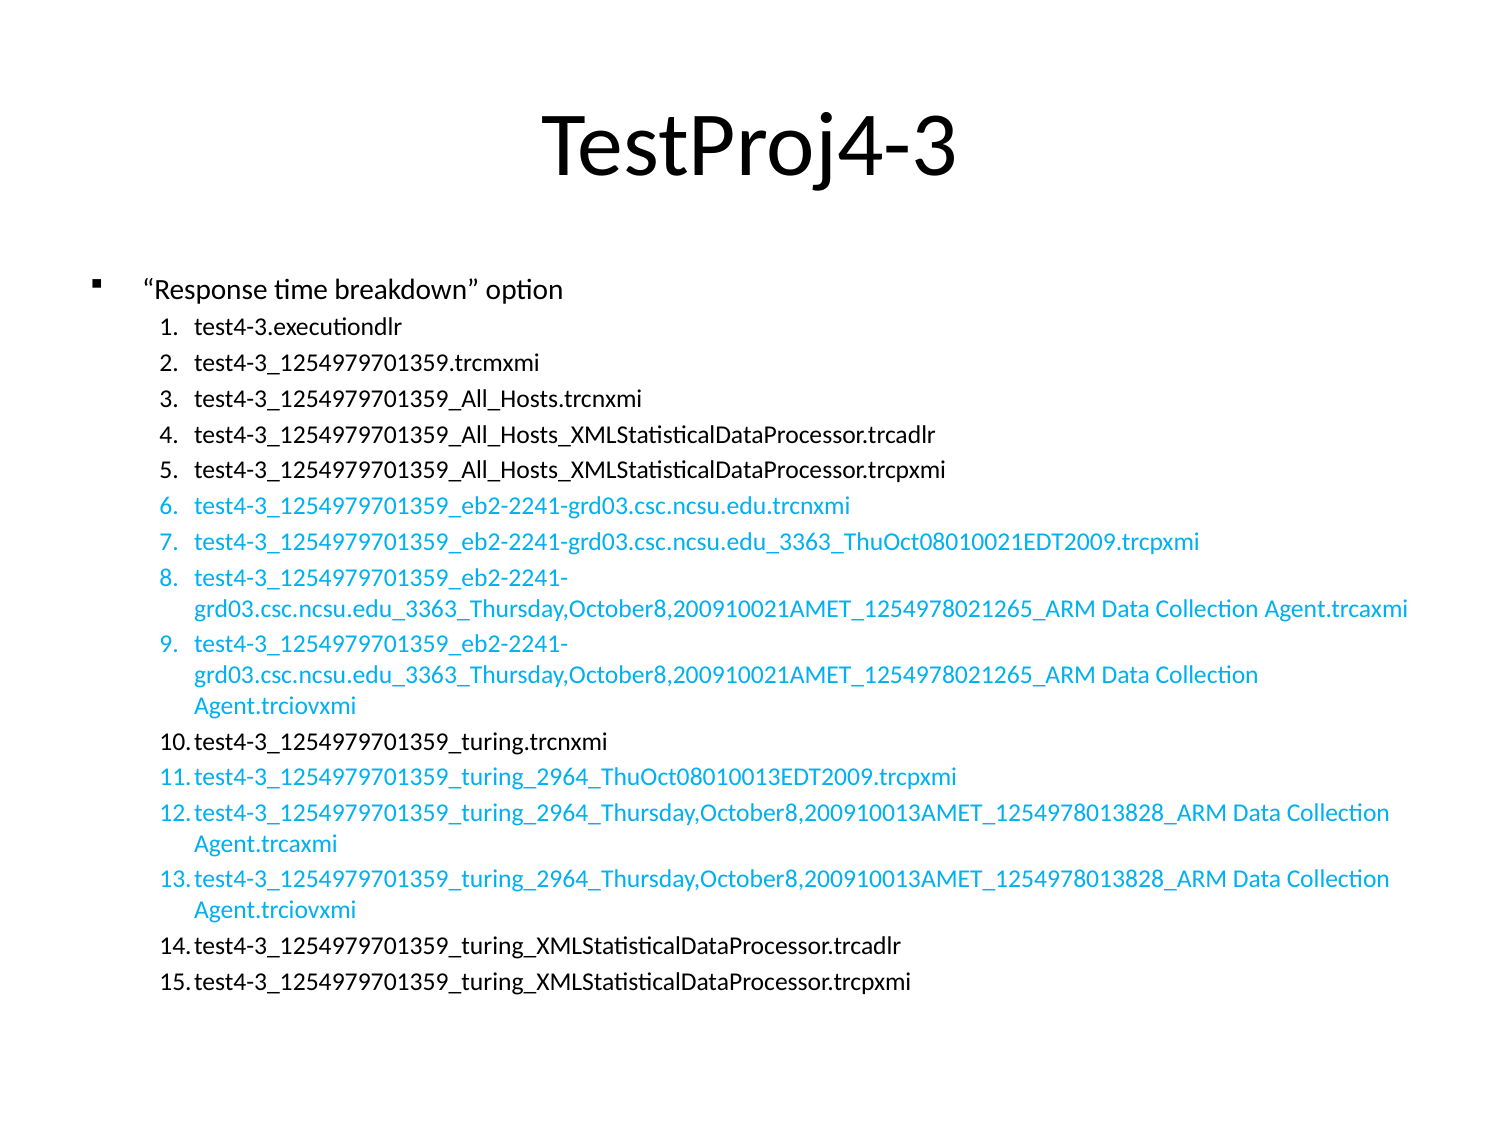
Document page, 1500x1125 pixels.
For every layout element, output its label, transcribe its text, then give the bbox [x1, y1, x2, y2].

title TestProj4-3 [75, 45, 1425, 233]
list “Response time breakdown” option test4-3.executiondlr test4-3_1254979701359.trcmxmi test4-3_1254979701359_All_Hosts.trcnxmi test4-3_1254979701359_All_Hosts_XMLStatisticalDataProcessor.trcadlr test4-3_1254979701359_All_Hosts_XMLStatisticalDataProcessor.trcpxmi test4-3_1254979701359_eb2-2241-grd03.csc.ncsu.edu.trcnxmi test4-3_1254979701359_eb2-2241-grd03.csc.ncsu.edu_3363_ThuOct08010021EDT2009.trcpxmi test4-3_1254979701359_eb2-2241-grd03.csc.ncsu.edu_3363_Thursday,October8,200910021AMET_1254978021265_ARM Data Collection Agent.trcaxmi test4-3_1254979701359_eb2-2241-grd03.csc.ncsu.edu_3363_Thursday,October8,200910021AMET_1254978021265_ARM Data Collection Agent.trciovxmi test4-3_1254979701359_turing.trcnxmi test4-3_1254979701359_turing_2964_ThuOct08010013EDT2009.trcpxmi test4-3_1254979701359_turing_2964_Thursday,October8,200910013AMET_1254978013828_ARM Data Collection Agent.trcaxmi test4-3_1254979701359_turing_2964_Thursday,October8,200910013AMET_1254978013828_ARM Data Collection Agent.trciovxmi test4-3_1254979701359_turing_XMLStatisticalDataProcessor.trcadlr test4-3_1254979701359_turing_XMLStatisticalDataProcessor.trcpxmi [75, 262, 1425, 1005]
